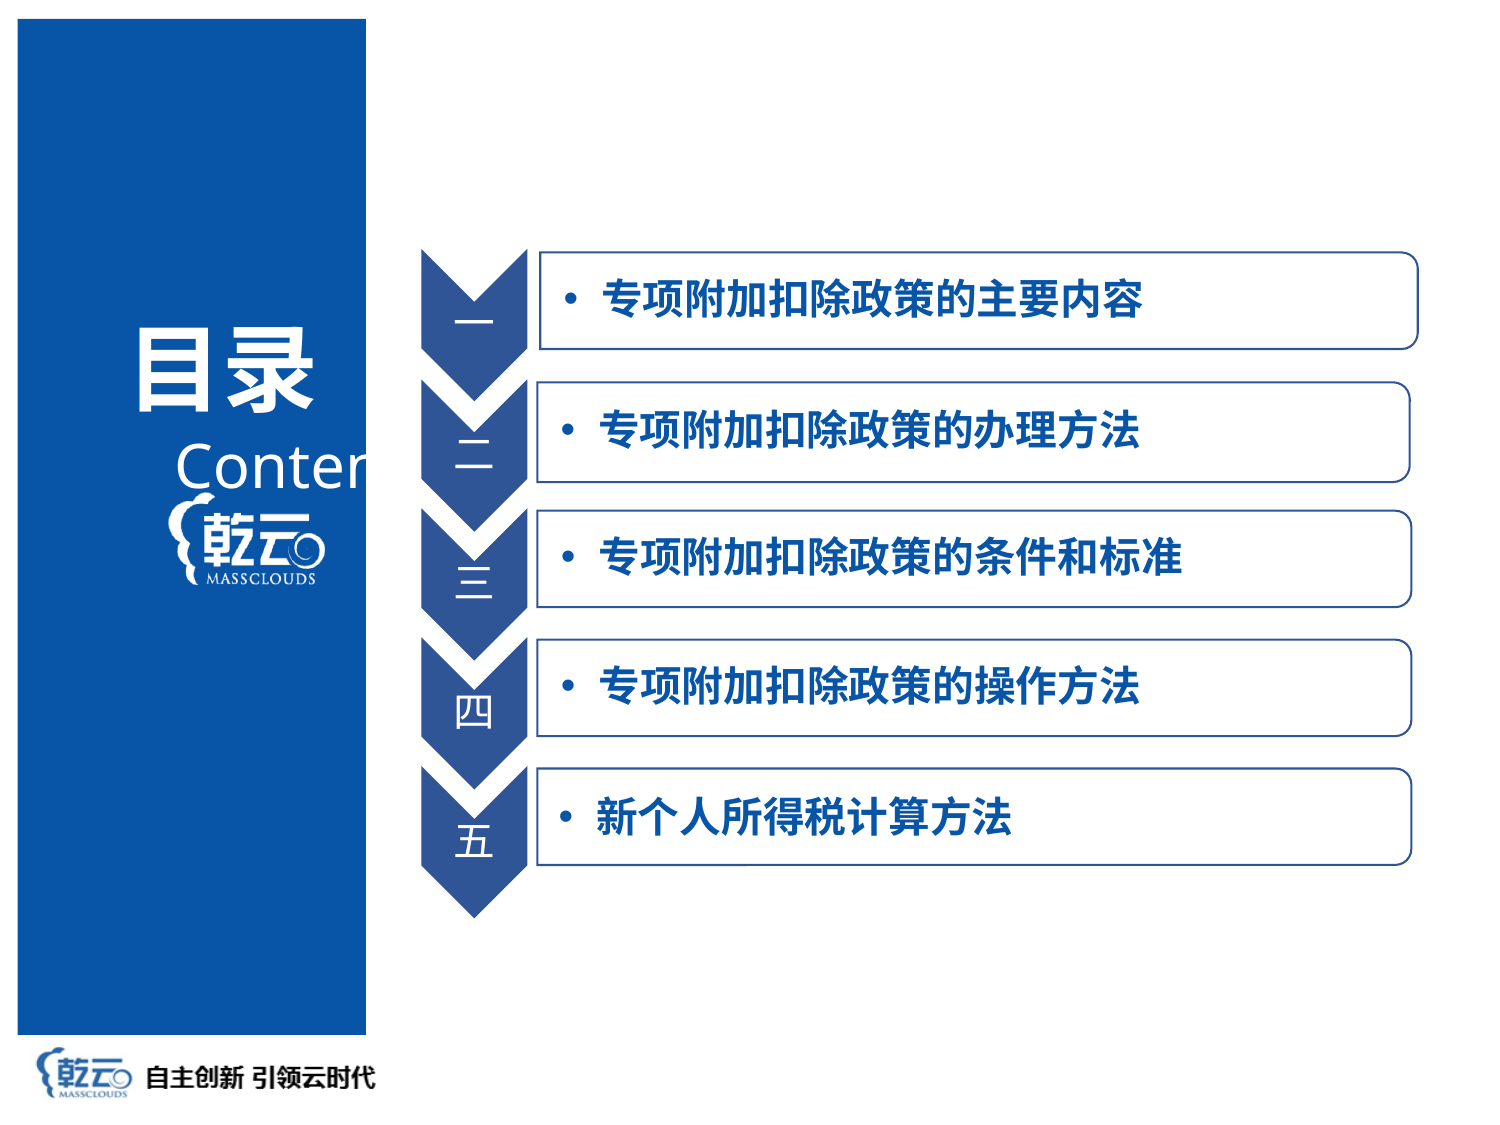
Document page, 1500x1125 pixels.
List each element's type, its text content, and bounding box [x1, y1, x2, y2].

picture [168, 492, 325, 585]
text_box Contents [159, 431, 417, 509]
text_box 目录 [112, 300, 417, 431]
text_box [17, 18, 366, 1035]
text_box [417, 250, 1418, 918]
picture [26, 1039, 417, 1103]
